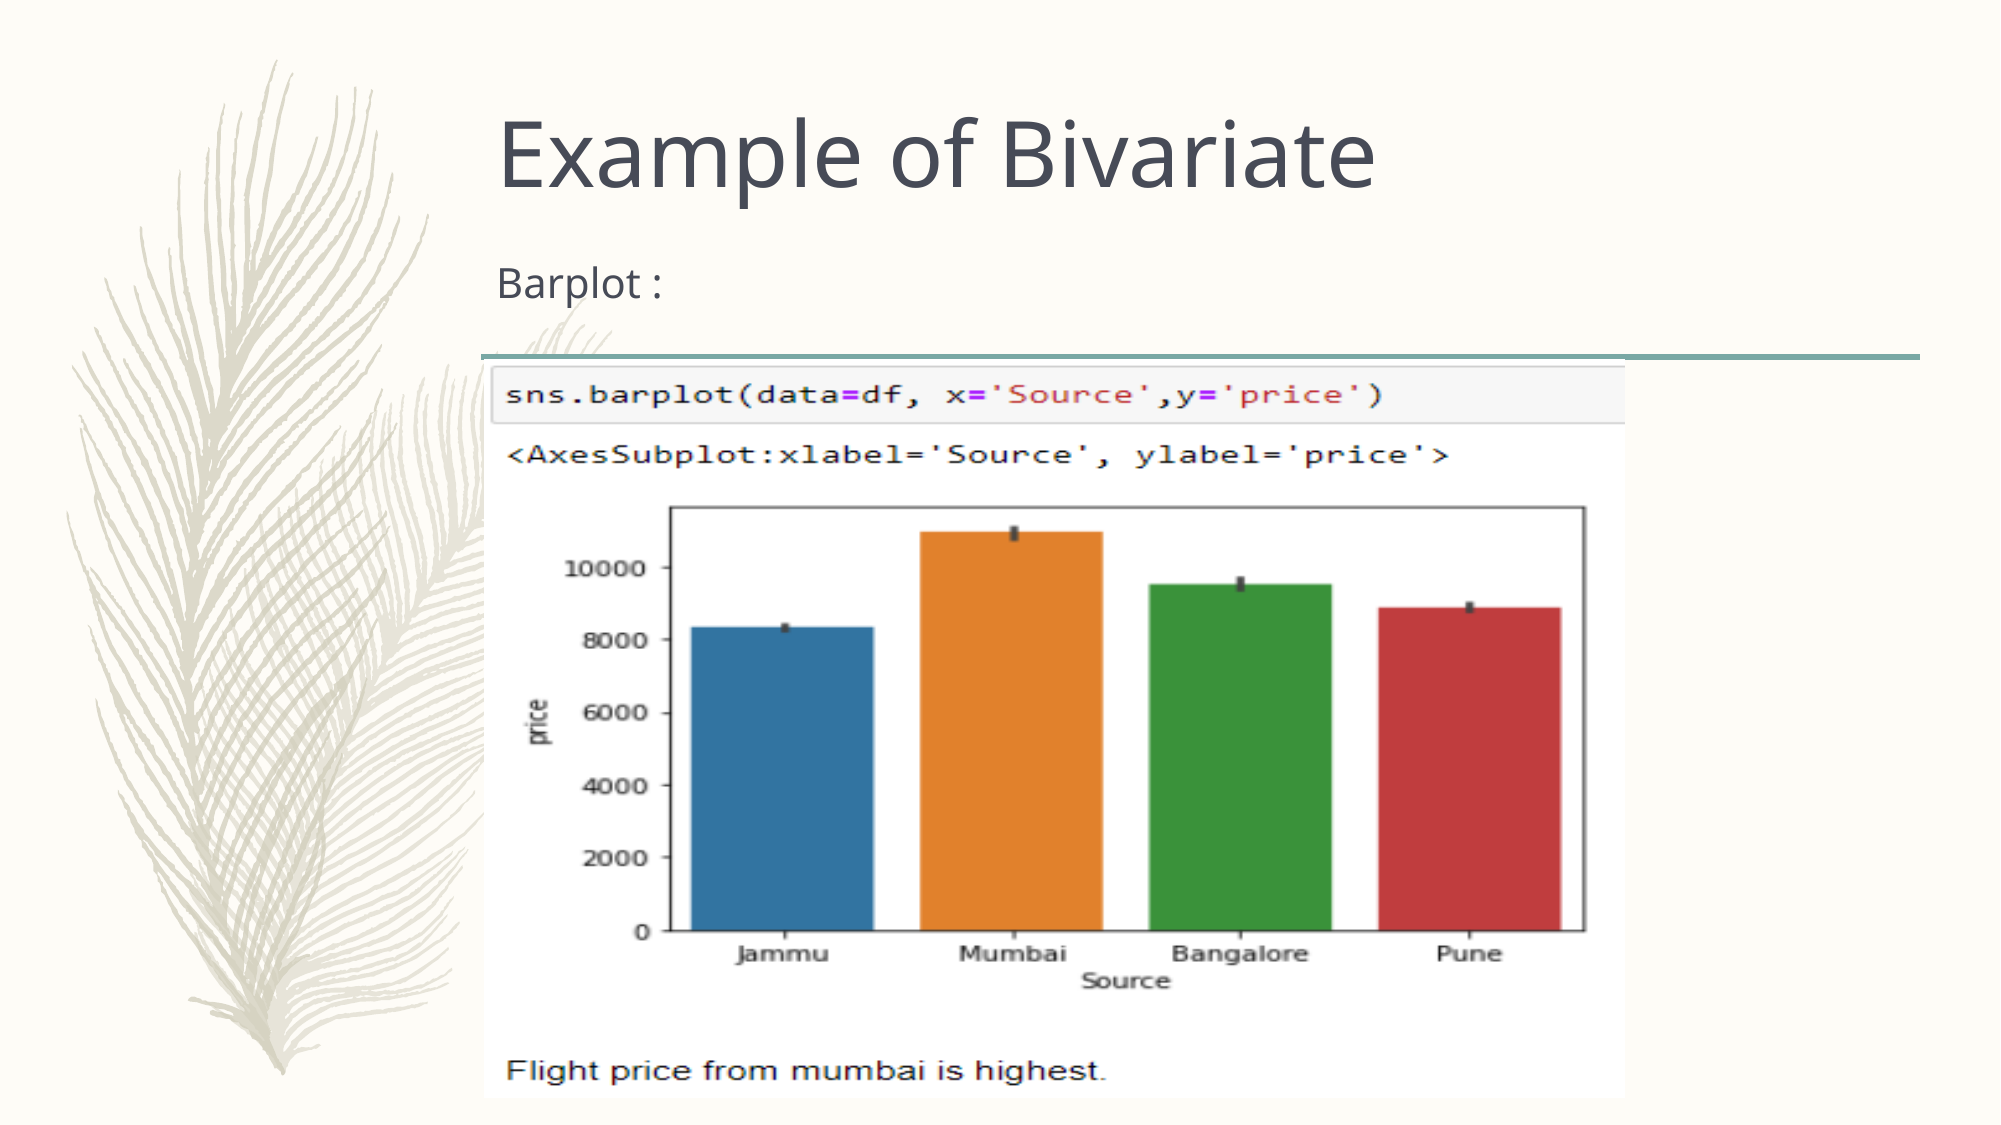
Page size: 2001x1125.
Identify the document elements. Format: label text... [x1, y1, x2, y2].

title Example of Bivariate Barplot : [481, 93, 1920, 350]
picture [483, 359, 1625, 1098]
